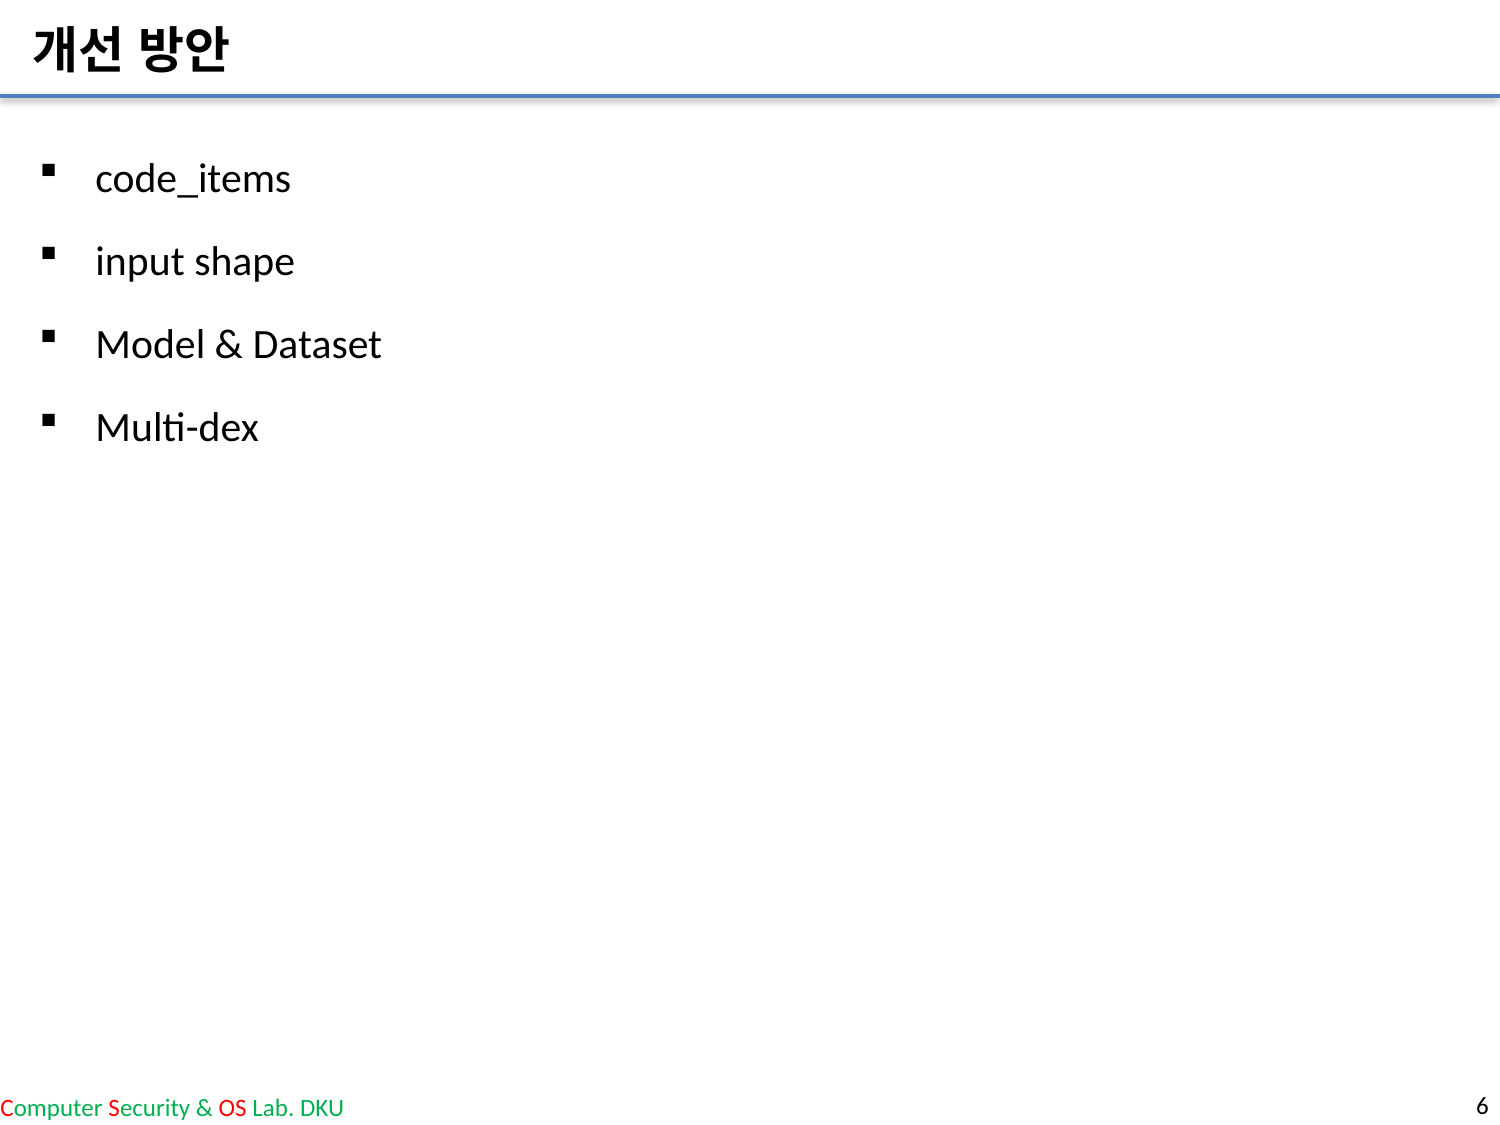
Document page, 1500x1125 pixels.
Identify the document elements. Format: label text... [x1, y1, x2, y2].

title 개선 방안 [17, 19, 1471, 79]
slide_number 6 [1446, 1081, 1500, 1125]
list code_items input shape Model & Dataset Multi-dex [24, 117, 1476, 1073]
